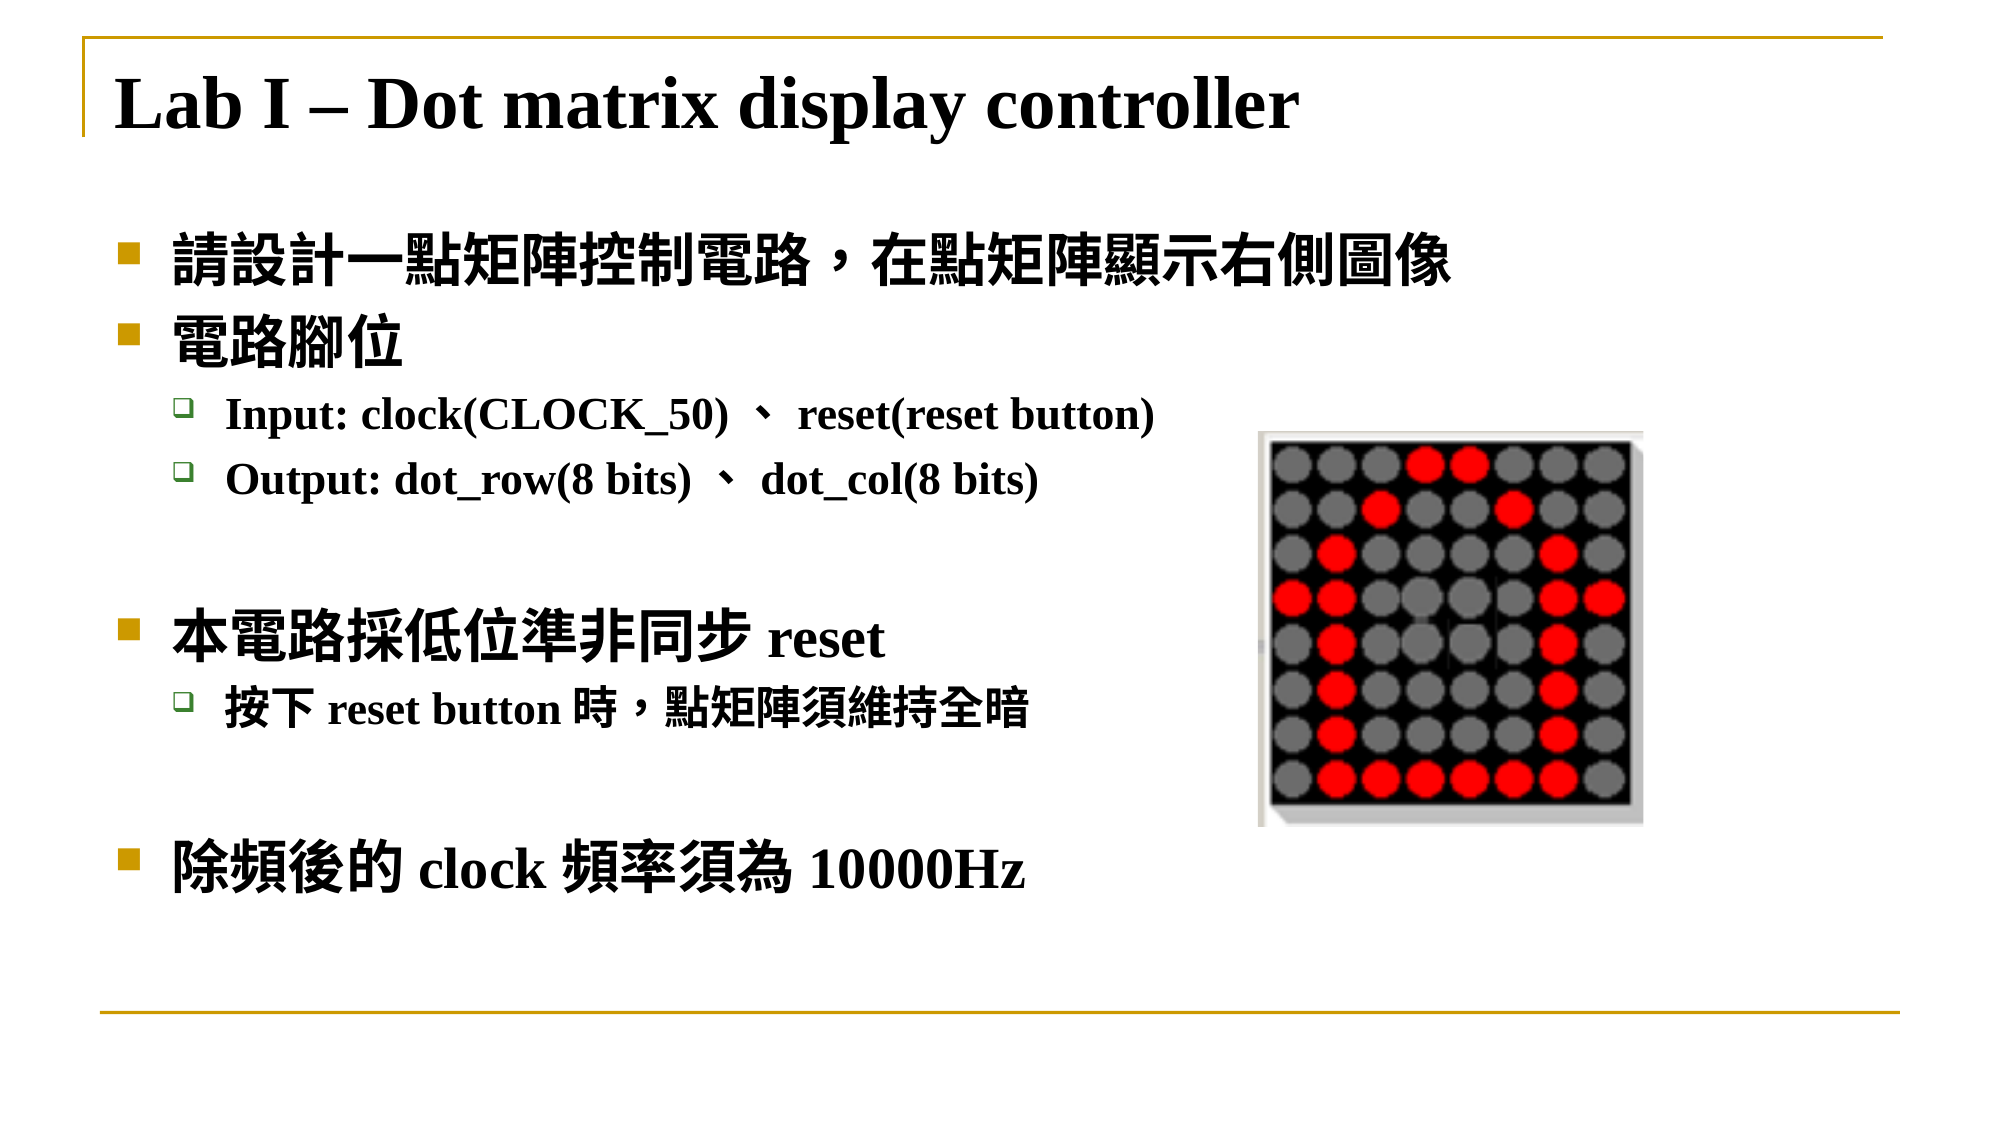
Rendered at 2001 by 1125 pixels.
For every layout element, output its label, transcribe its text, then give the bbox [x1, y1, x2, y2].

title Lab I – Dot matrix display controller [99, 45, 1961, 215]
list 請設計一點矩陣控制電路，在點矩陣顯示右側圖像 電路腳位 Input: clock(CLOCK_50)、reset(reset button) Output: dot_row(8 bits)、dot_col(8 bits) 本電路採低位準非同步reset 按下reset button時，點矩陣須維持全暗 除頻後的clock頻率須為10000Hz [99, 215, 1961, 966]
picture [1257, 430, 1644, 827]
